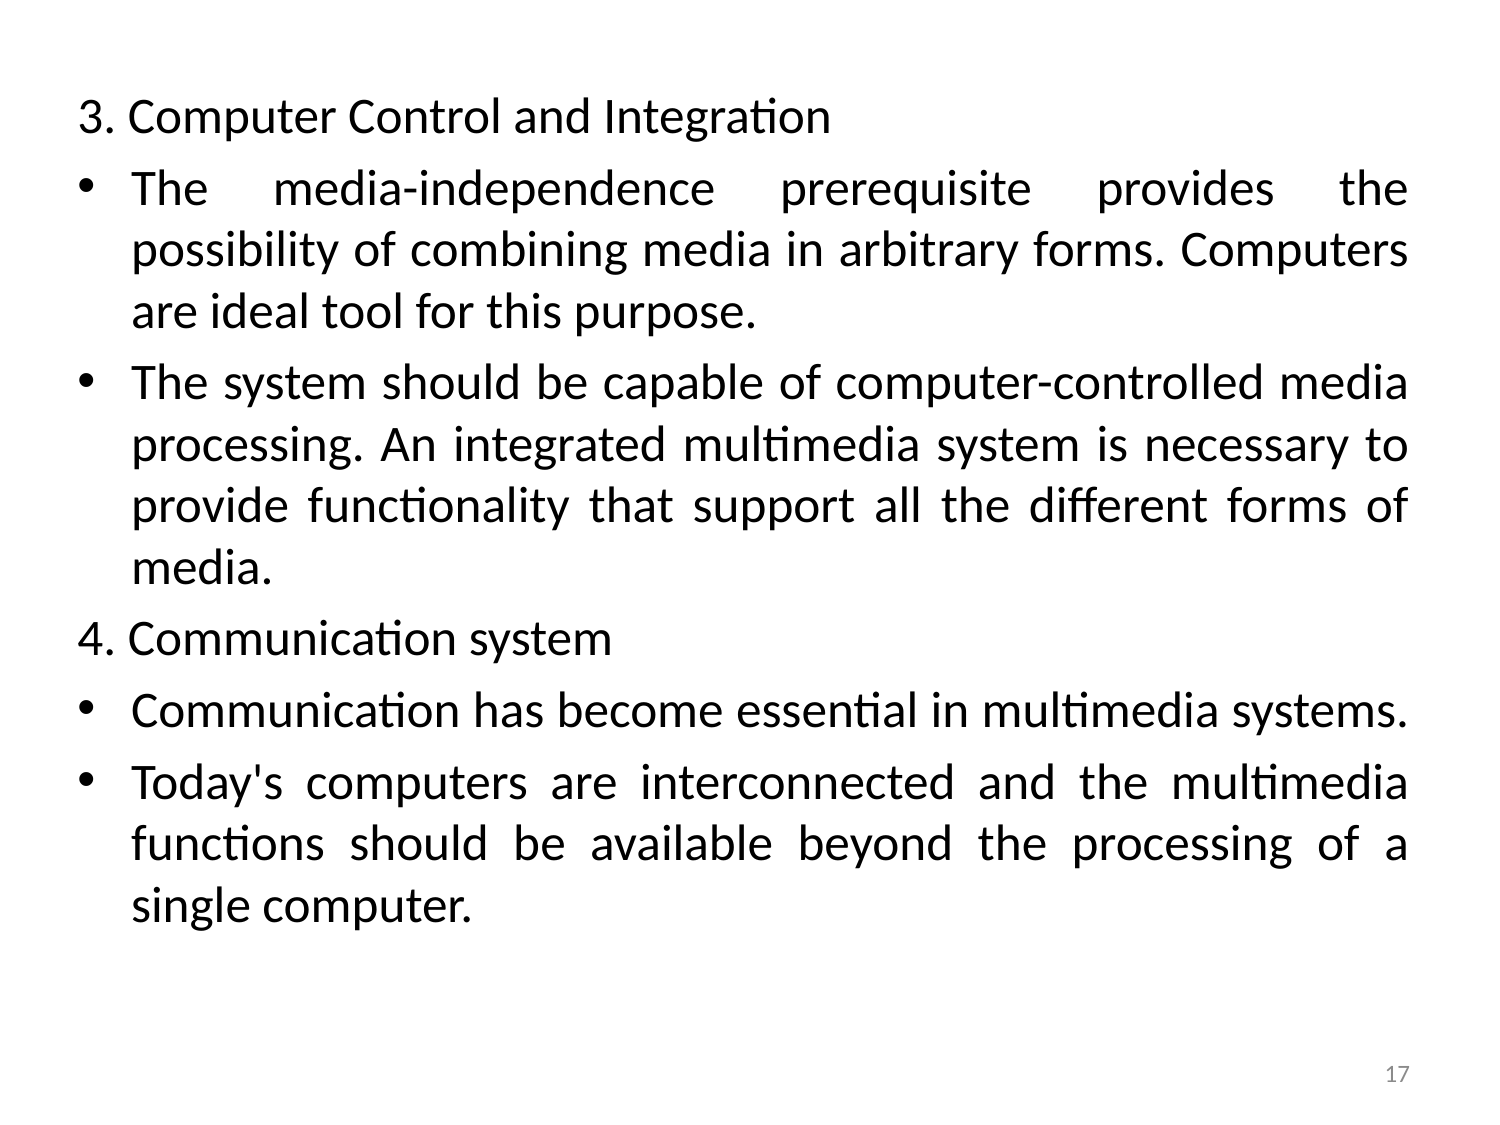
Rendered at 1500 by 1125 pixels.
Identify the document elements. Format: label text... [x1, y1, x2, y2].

slide_number 17 [1074, 1042, 1425, 1103]
list 3. Computer Control and Integration The media-independence prerequisite provides the possibility of combining media in arbitrary forms. Computers are ideal tool for this purpose. The system should be capable of computer-controlled media processing. An integrated multimedia system is necessary to provide functionality that support all the different forms of media. 4. Communication system Communication has become essential in multimedia systems. Today's computers are interconnected and the multimedia functions should be available beyond the processing of a single computer. [62, 75, 1425, 1005]
